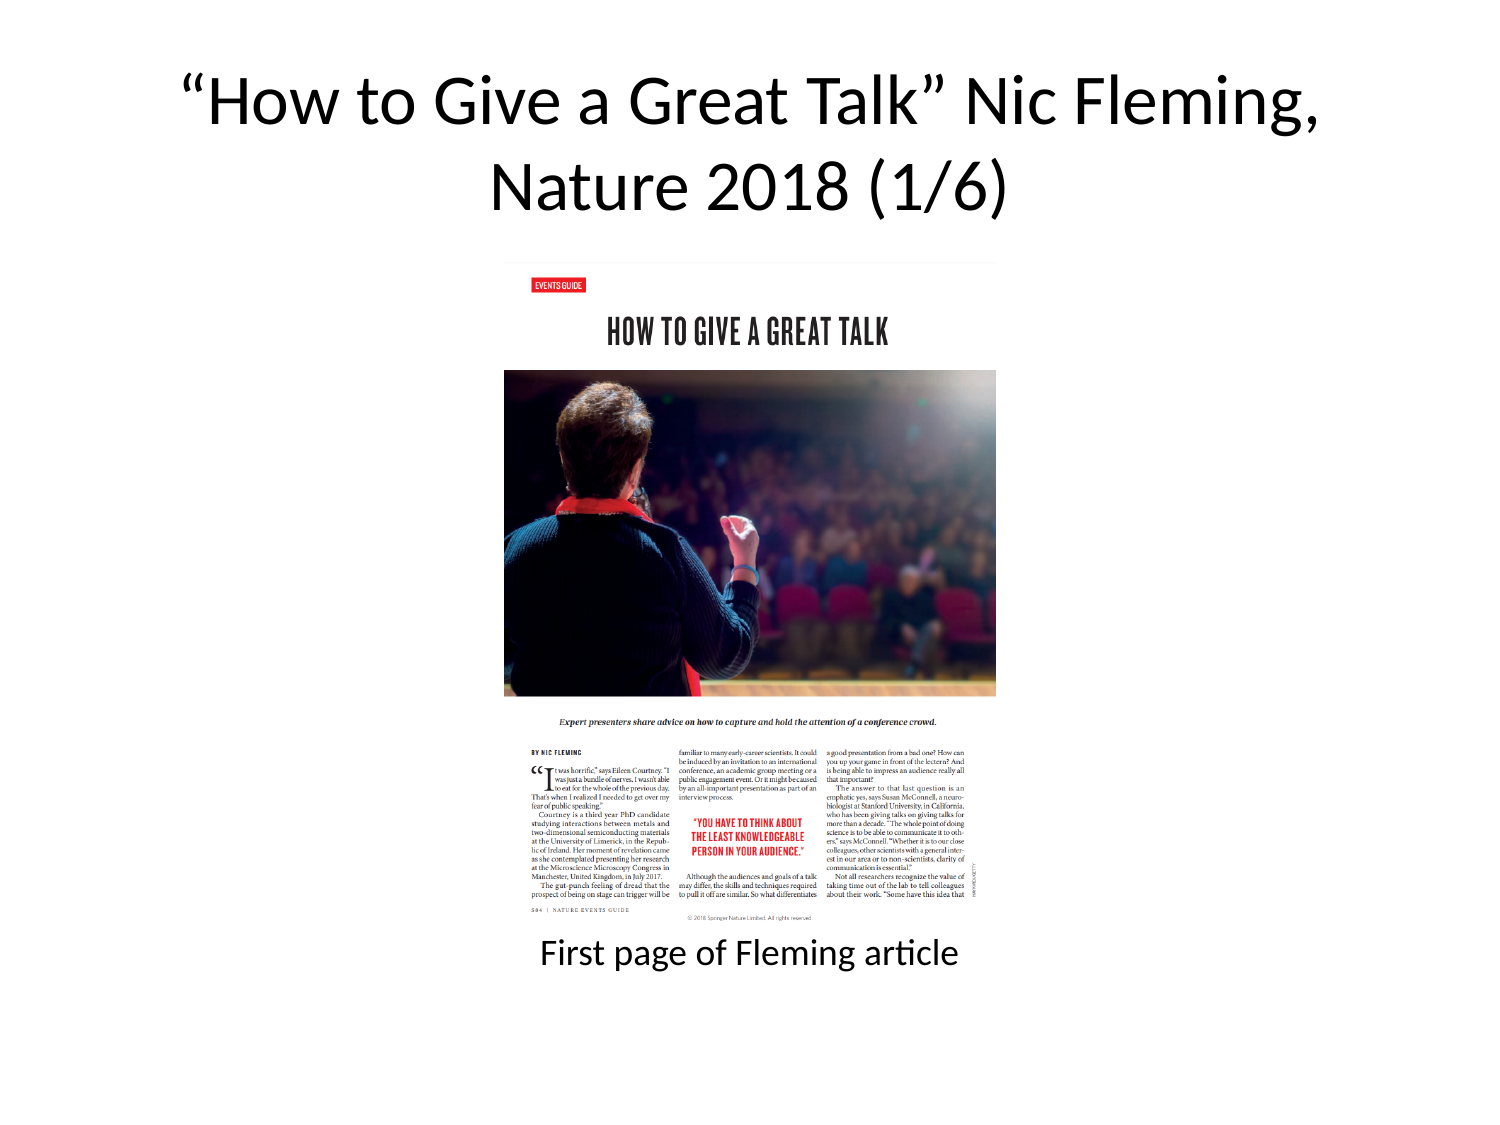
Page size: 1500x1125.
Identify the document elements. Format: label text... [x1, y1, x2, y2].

title “How to Give a Great Talk” Nic Fleming, Nature 2018 (1/6) [75, 45, 1425, 233]
text_box First page of Fleming article [74, 920, 1425, 1005]
picture [503, 262, 996, 921]
